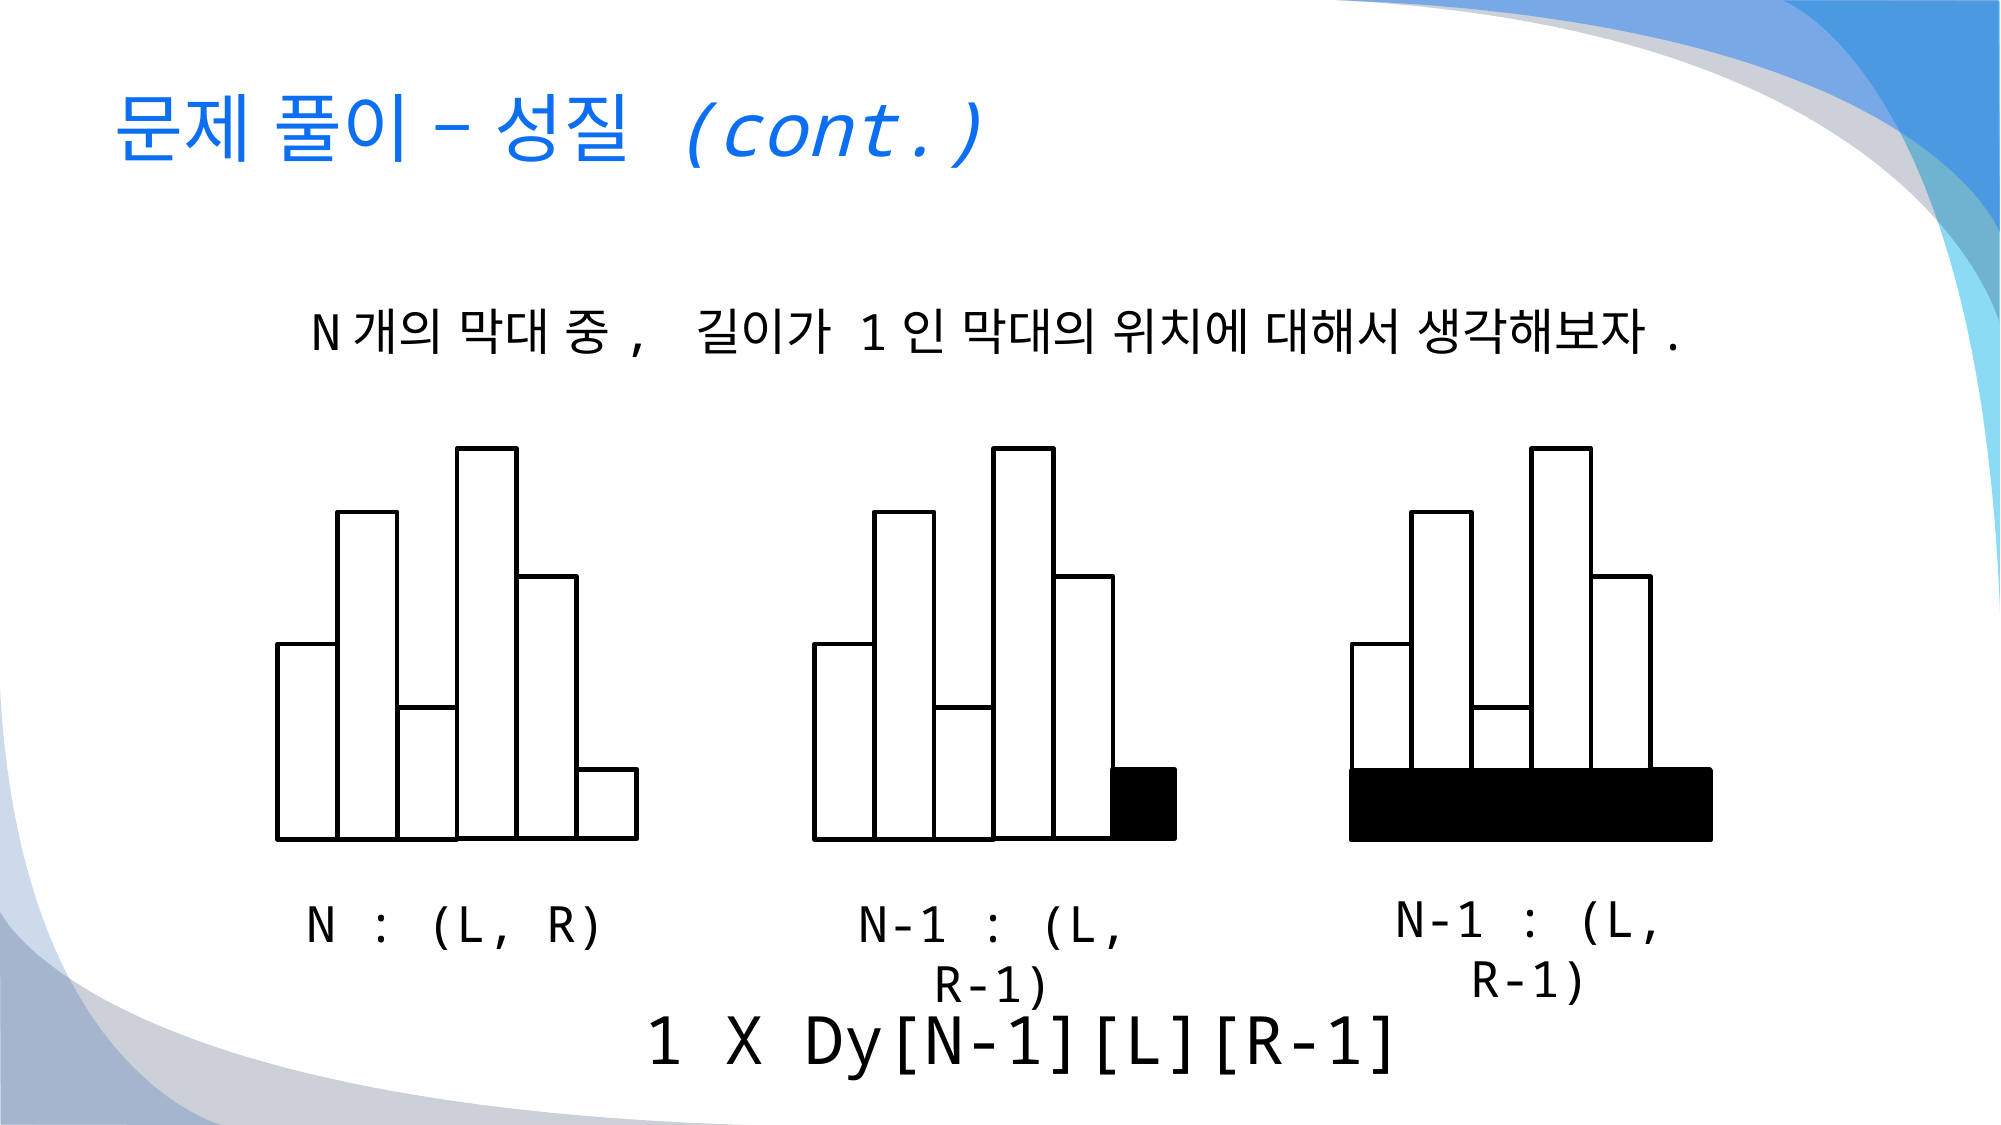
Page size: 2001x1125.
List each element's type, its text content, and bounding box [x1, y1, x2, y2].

text_box [277, 643, 338, 841]
text_box N-1 : (L, R-1) [814, 884, 1173, 966]
text_box [456, 448, 518, 840]
text_box N : (L, R) [277, 885, 637, 967]
text_box [1351, 643, 1413, 770]
text_box [1411, 511, 1473, 770]
text_box [1590, 575, 1652, 770]
text_box N-1 : (L, R-1) [1351, 879, 1710, 962]
text_box [396, 707, 458, 841]
text_box [1350, 770, 1711, 841]
text_box 1 X Dy[N-1][L][R-1] [124, 990, 1925, 1097]
text_box [336, 511, 398, 841]
text_box [993, 448, 1054, 840]
text_box [1052, 575, 1114, 840]
text_box [516, 575, 577, 840]
text_box [814, 643, 875, 841]
text_box [1114, 768, 1175, 840]
list N개의 막대 중, 길이가 1인 막대의 위치에 대해서 생각해보자. [99, 222, 1900, 402]
text_box [1471, 707, 1532, 770]
text_box [873, 511, 935, 841]
text_box [576, 768, 638, 840]
text_box [1530, 448, 1592, 770]
text_box [933, 707, 995, 841]
title 문제 풀이 – 성질 (cont.) [99, 50, 1900, 202]
